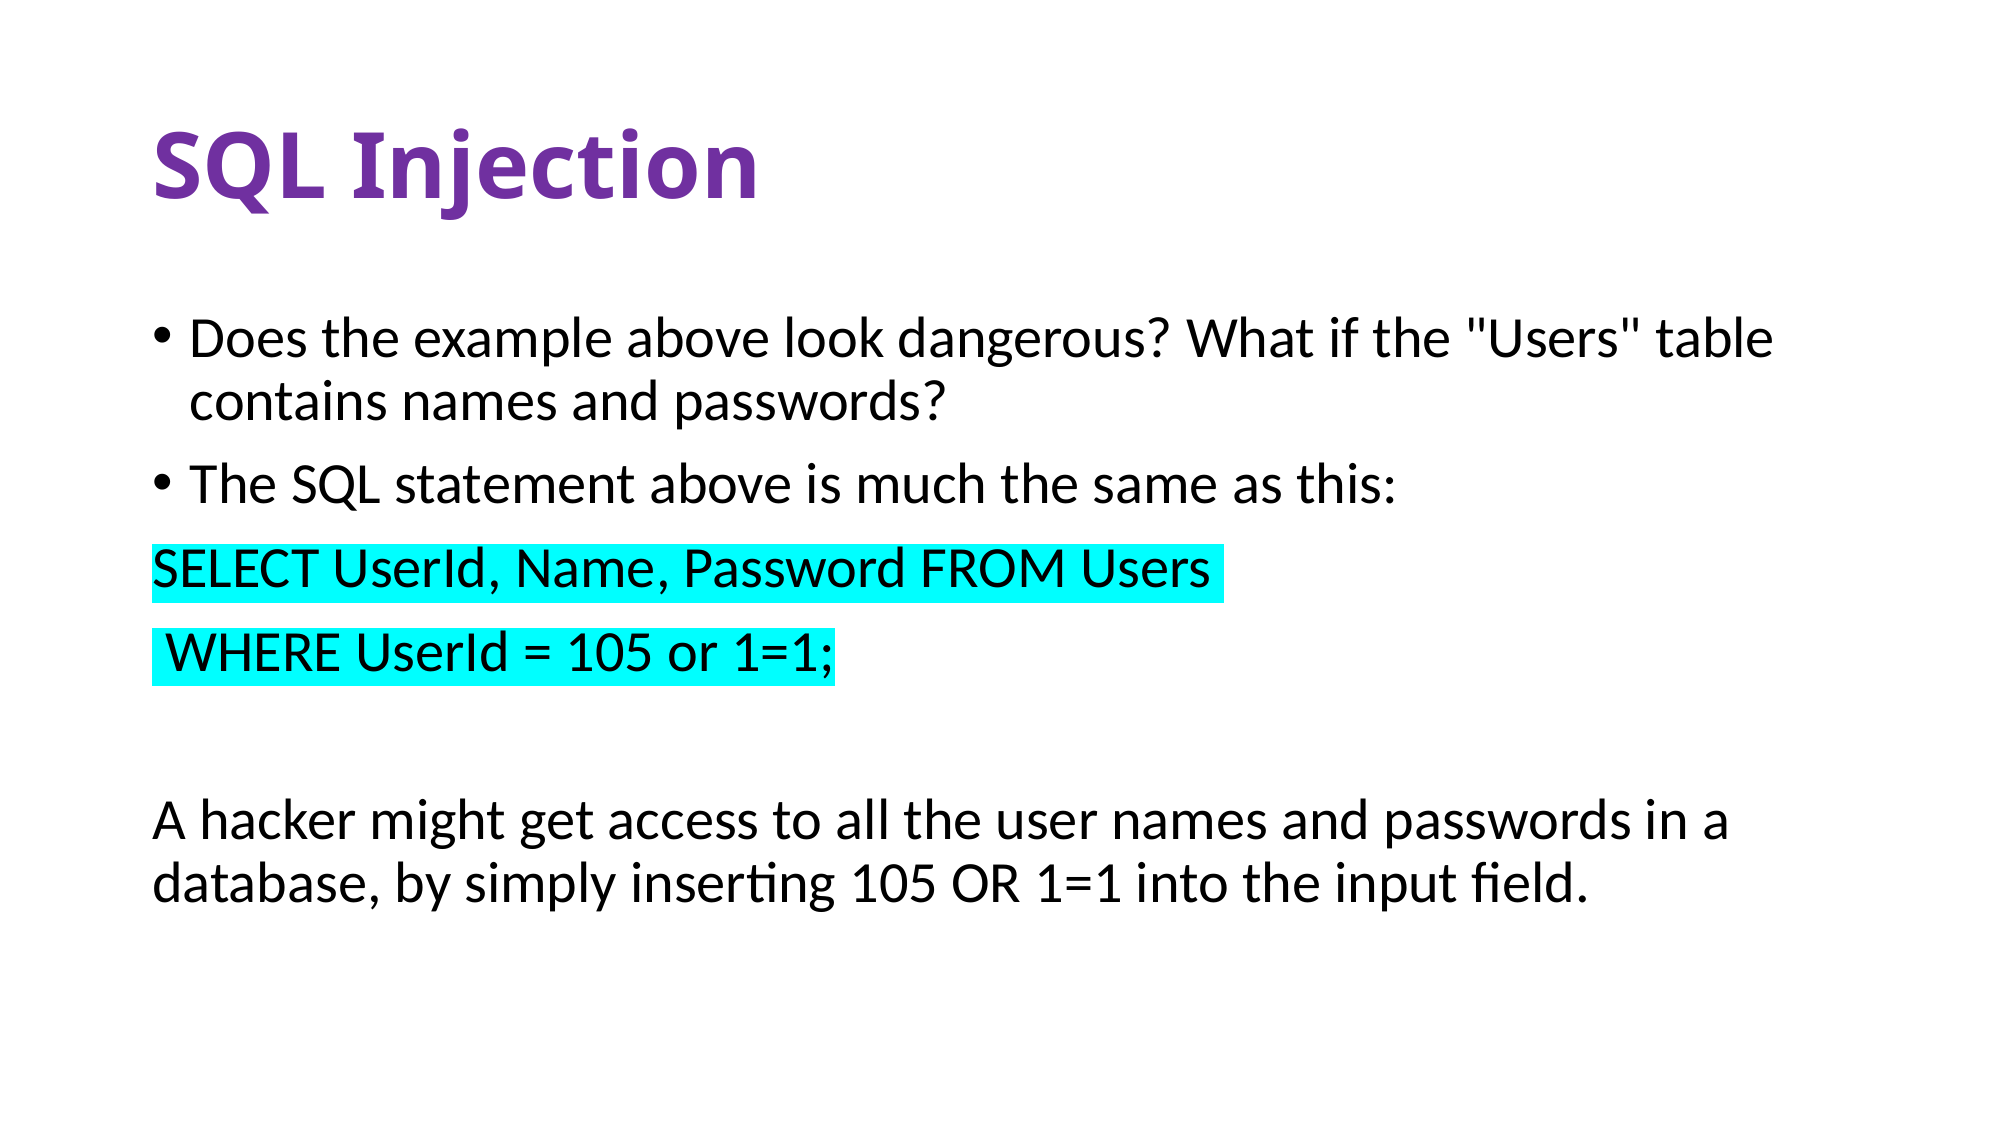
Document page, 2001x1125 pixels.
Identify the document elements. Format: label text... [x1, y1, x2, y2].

title SQL Injection [137, 59, 1863, 278]
list Does the example above look dangerous? What if the "Users" table contains names and passwords? The SQL statement above is much the same as this: SELECT UserId, Name, Password FROM Users WHERE UserId = 105 or 1=1; A hacker might get access to all the user names and passwords in a database, by simply inserting 105 OR 1=1 into the input field. [137, 299, 1863, 1014]
